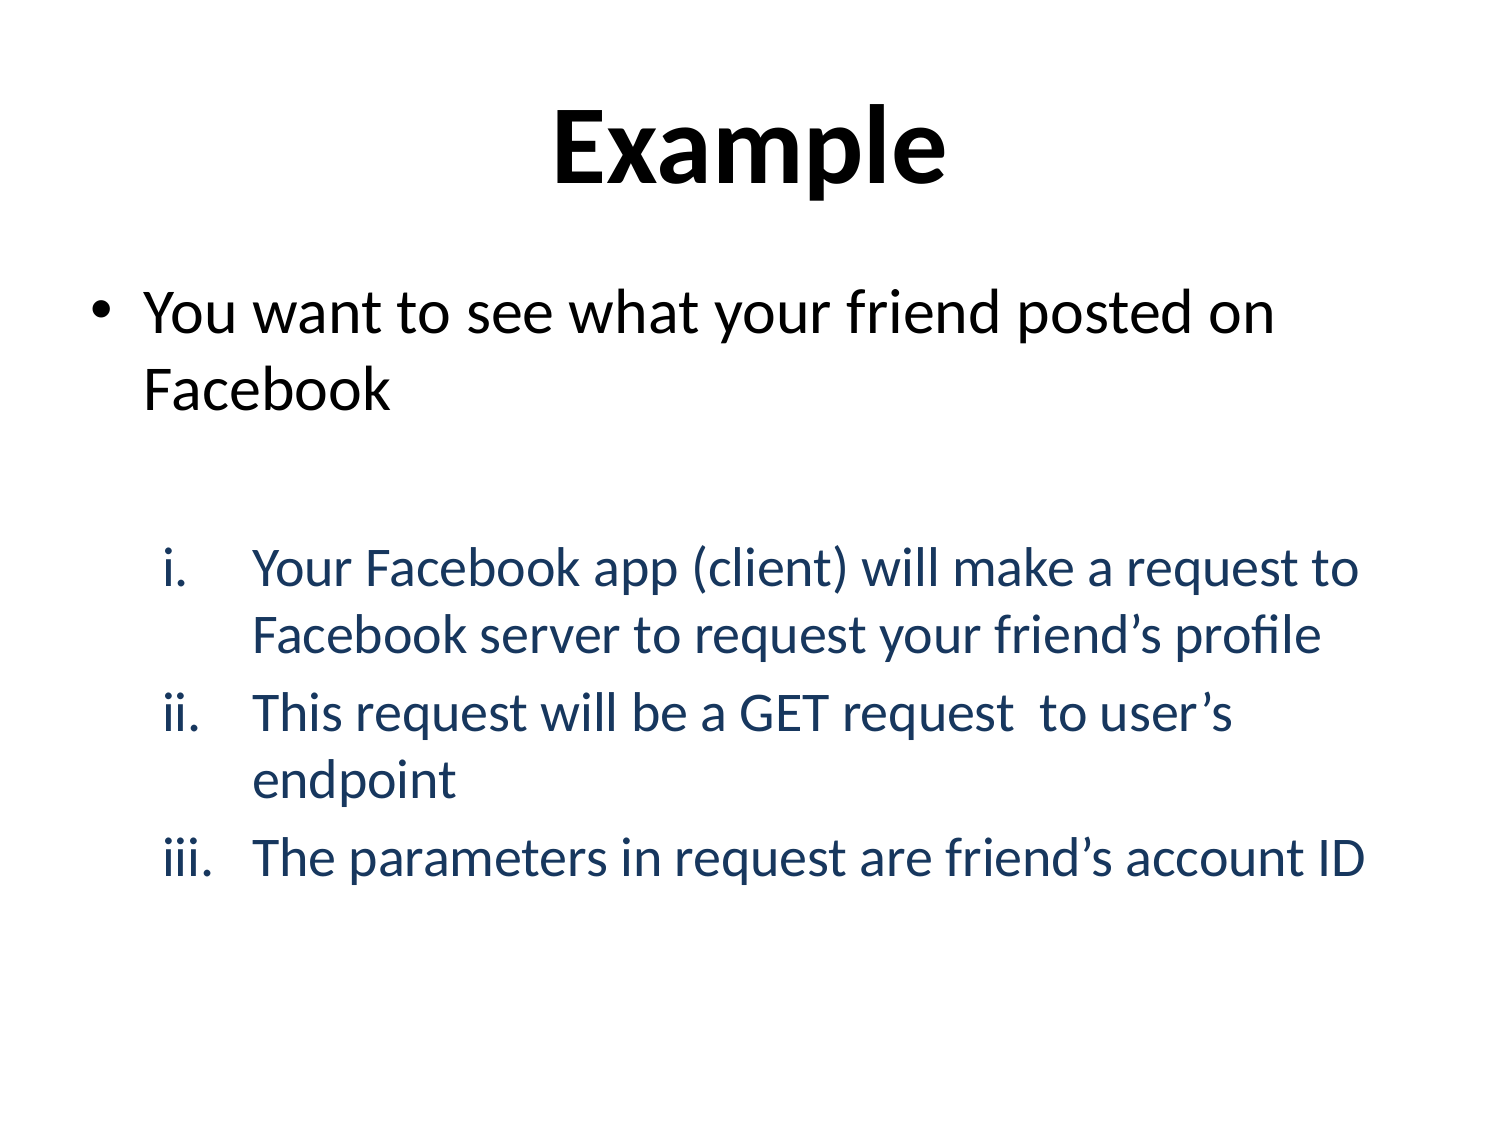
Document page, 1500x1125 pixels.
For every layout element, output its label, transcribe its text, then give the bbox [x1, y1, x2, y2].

list You want to see what your friend posted on Facebook Your Facebook app (client) will make a request to Facebook server to request your friend’s profile This request will be a GET request to user’s endpoint The parameters in request are friend’s account ID [75, 262, 1425, 1005]
title Example [75, 45, 1425, 233]
